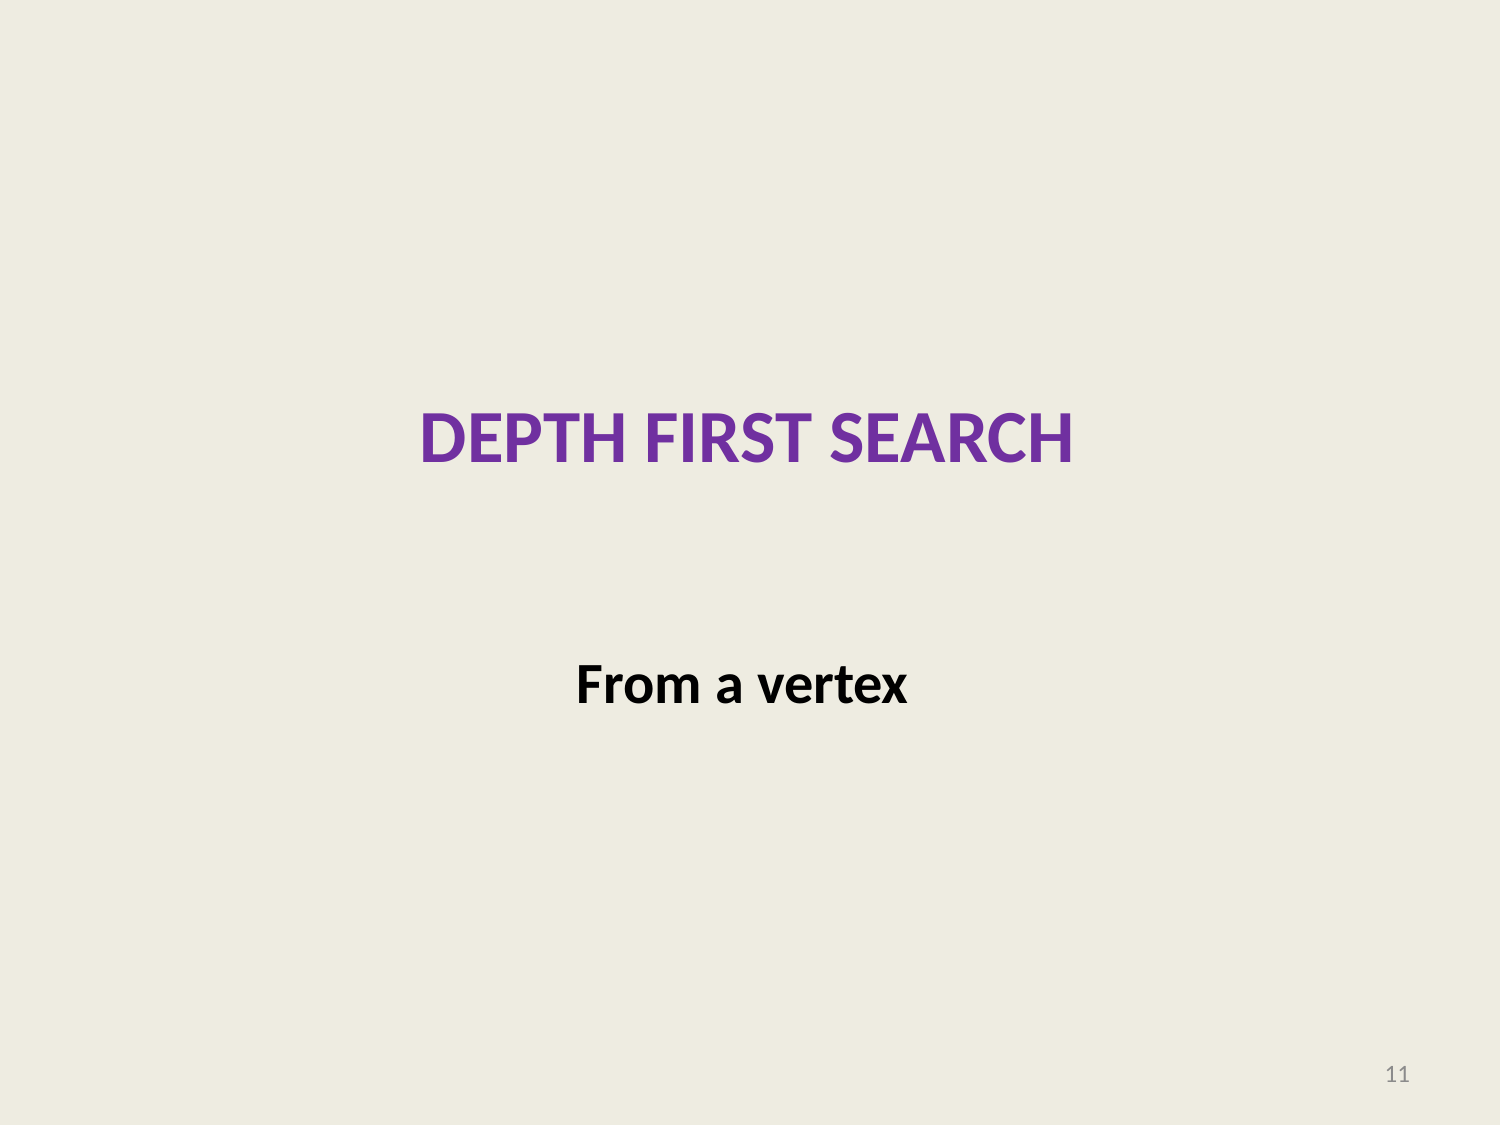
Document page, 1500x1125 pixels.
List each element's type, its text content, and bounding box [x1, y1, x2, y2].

title DEPTH FIRST SEARCH [118, 299, 1394, 524]
slide_number 11 [1074, 1042, 1425, 1103]
